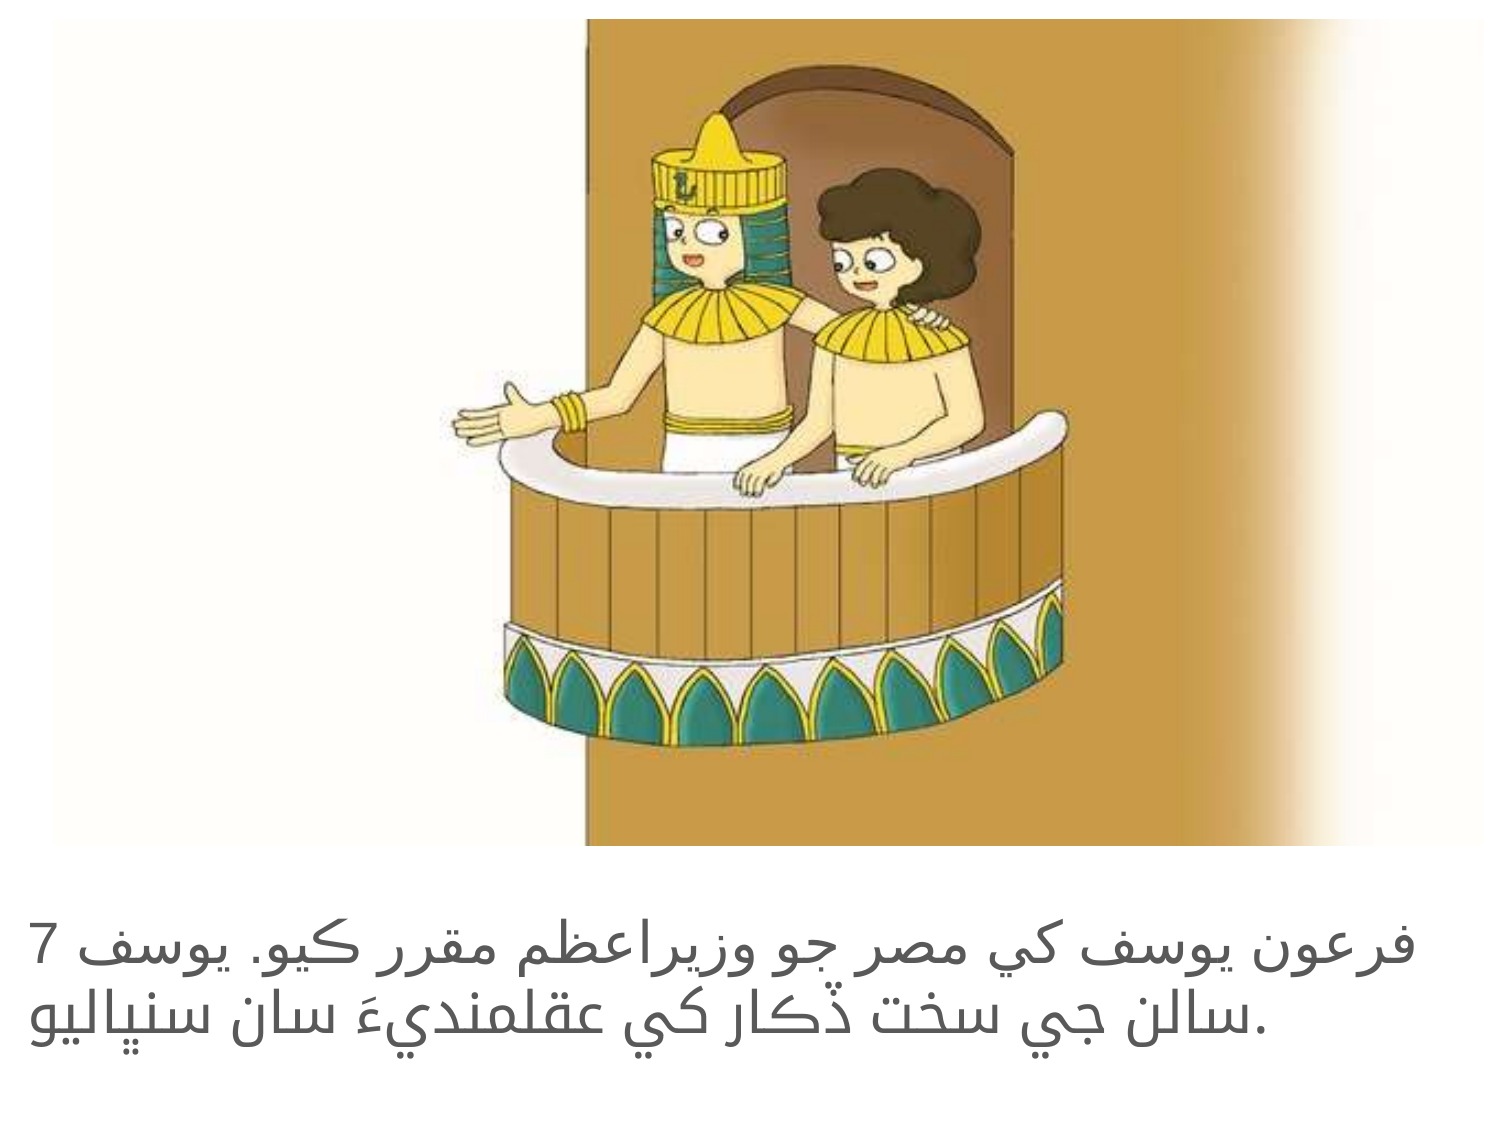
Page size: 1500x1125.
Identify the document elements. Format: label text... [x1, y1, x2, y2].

text_box فرعون يوسف کي مصر جو وزيراعظم مقرر ڪيو. يوسف 7 سالن جي سخت ڏڪار کي عقلمنديءَ سان سنڀاليو. [13, 897, 1484, 1053]
picture [52, 18, 1484, 847]
